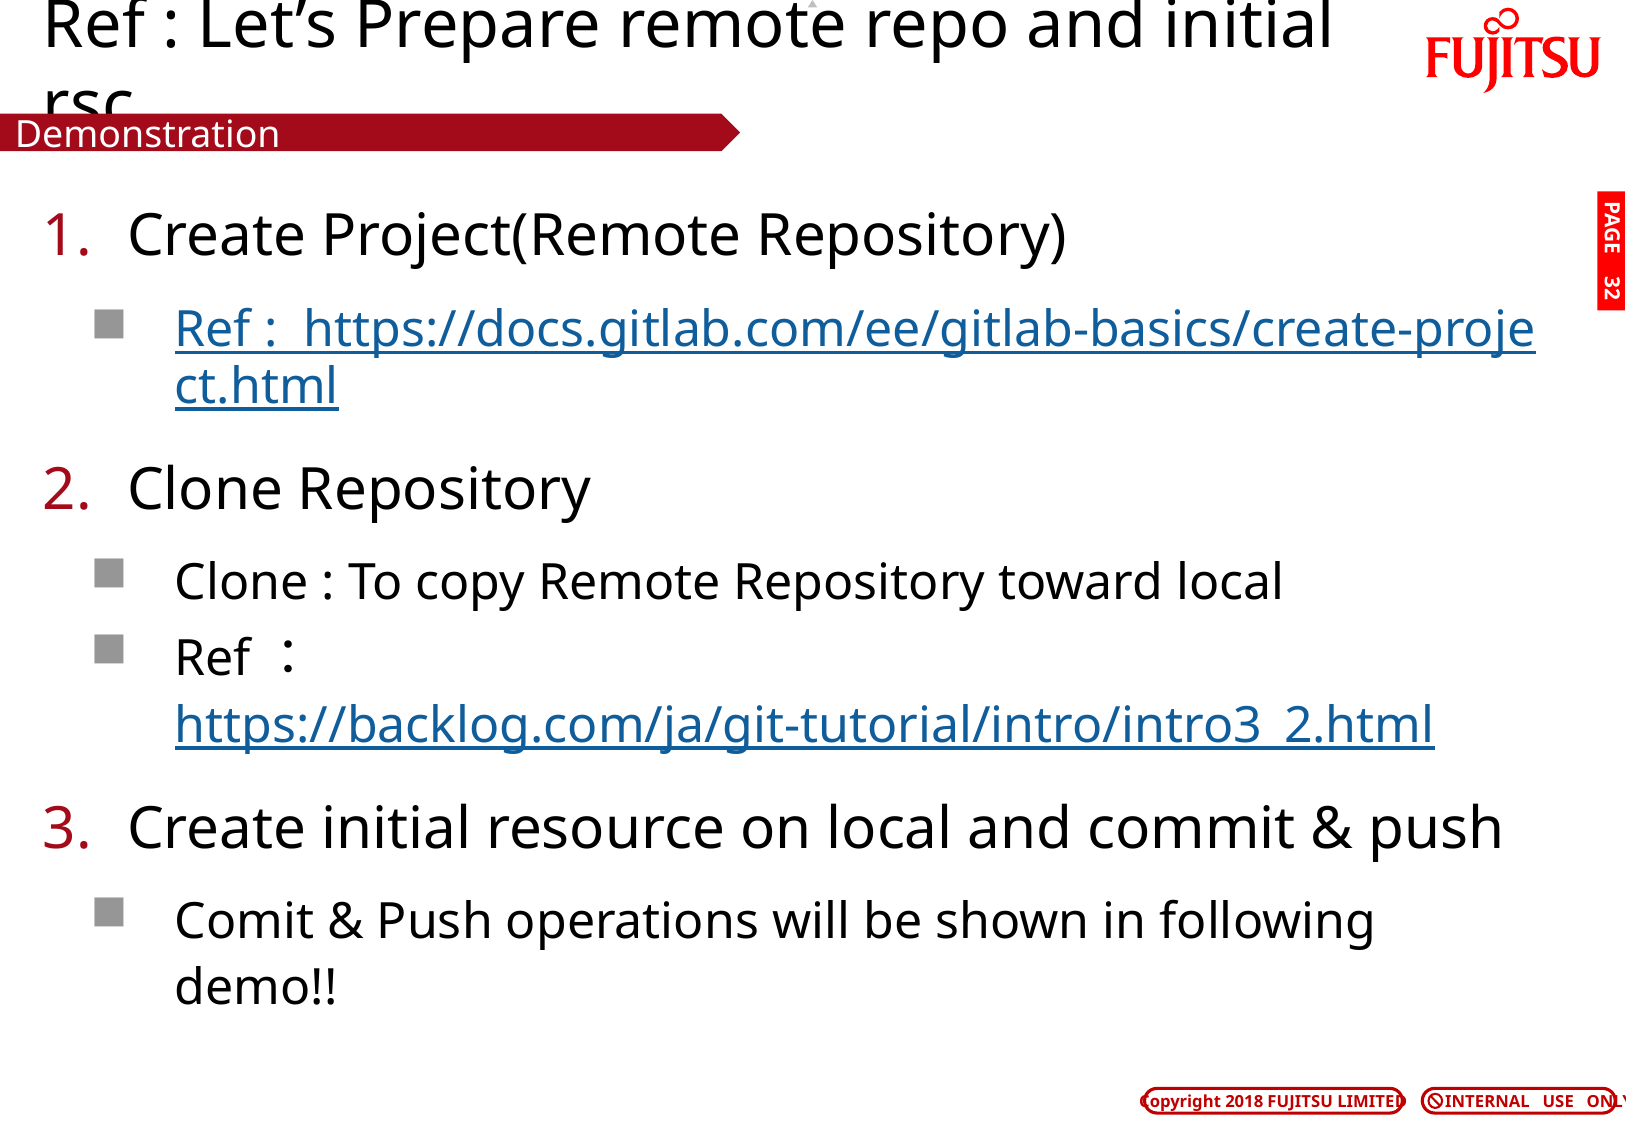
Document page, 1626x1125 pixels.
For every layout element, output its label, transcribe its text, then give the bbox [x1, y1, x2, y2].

text_box Create Project(Remote Repository) Ref : https://docs.gitlab.com/ee/gitlab-basics/create-project.html Clone Repository Clone : To copy Remote Repository toward local Ref：https://backlog.com/ja/git-tutorial/intro/intro3_2.html Create initial resource on local and commit & push Comit & Push operations will be shown in following demo!! [27, 183, 1559, 907]
text_box Demonstration [0, 111, 743, 154]
slide_number PAGE 31 [1597, 191, 1625, 311]
title Ref : Let’s Prepare remote repo and initial rsc [28, 28, 1404, 93]
